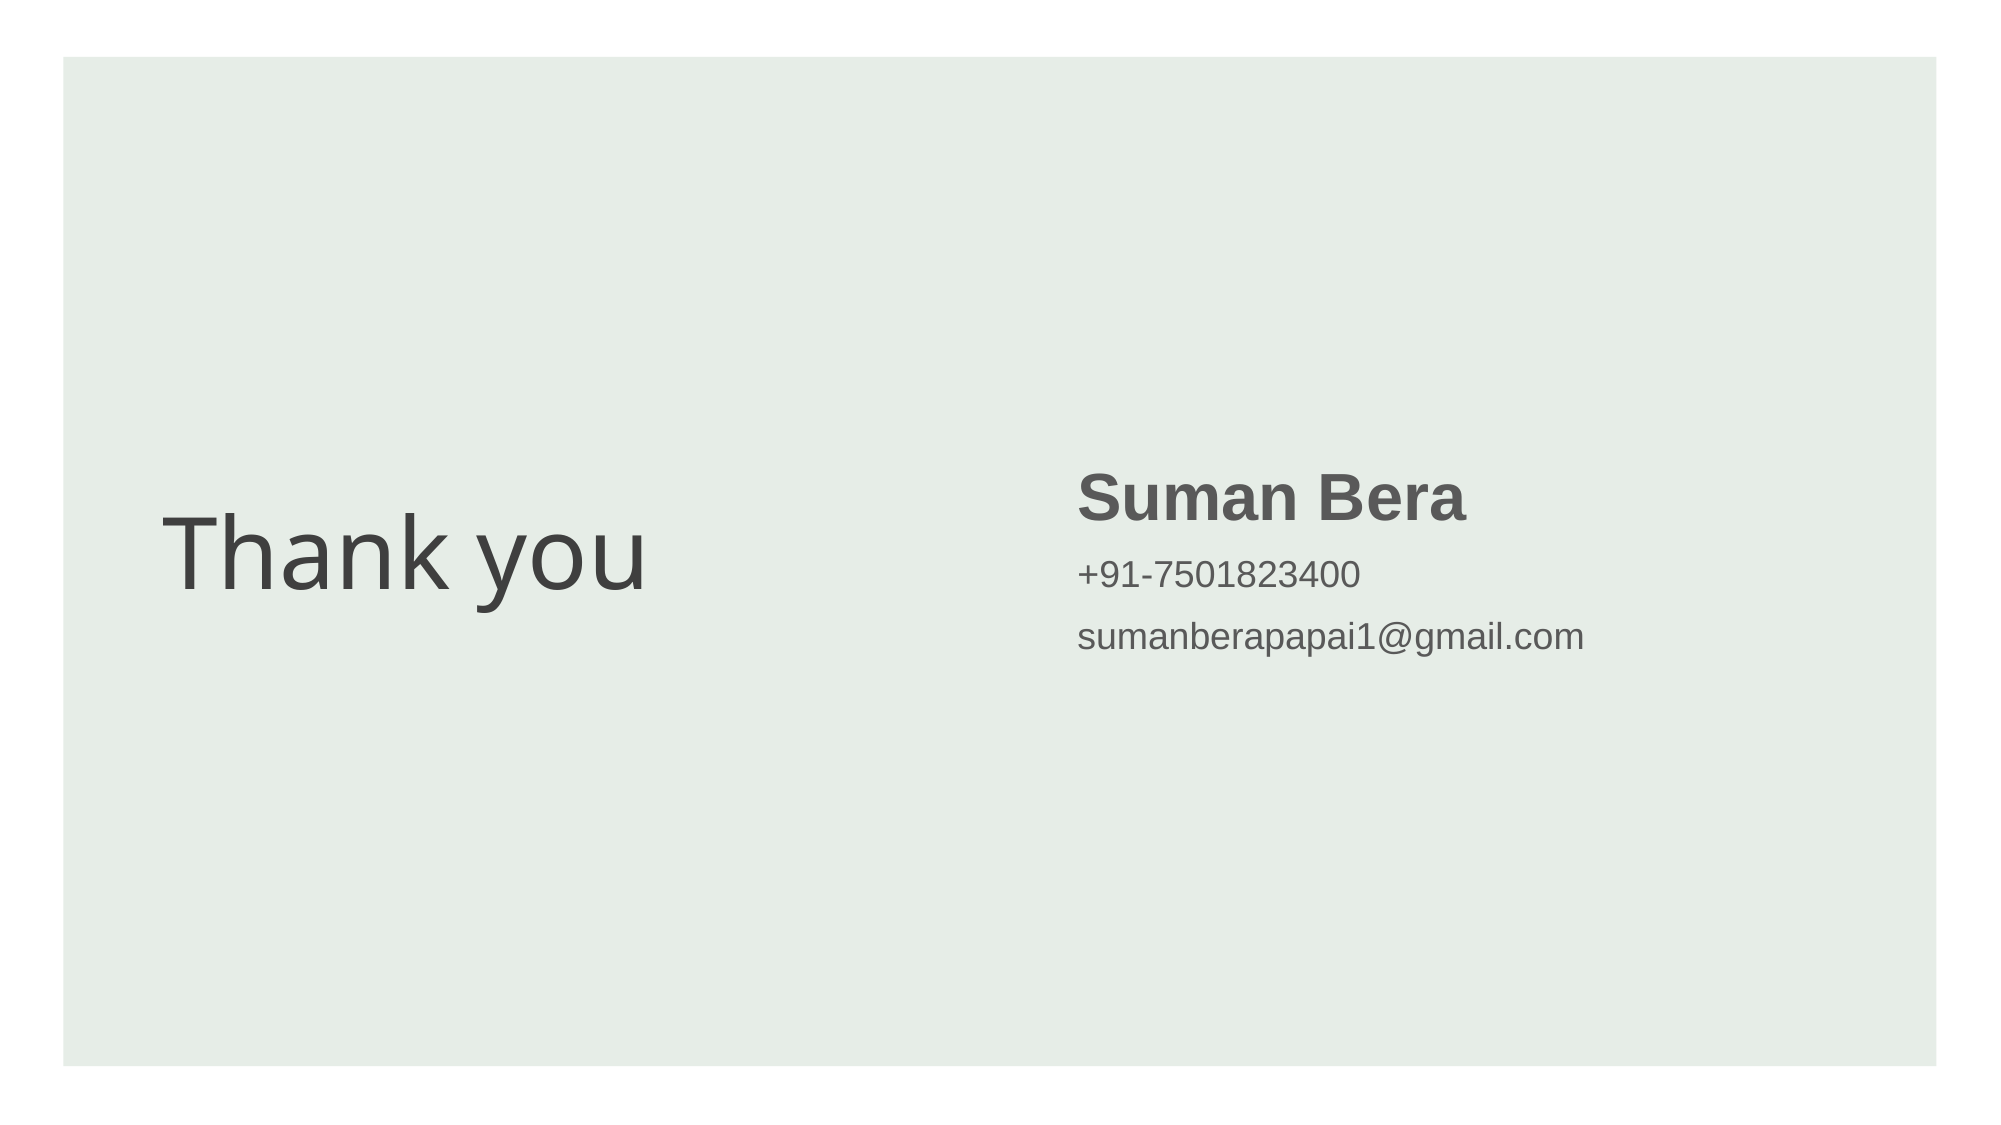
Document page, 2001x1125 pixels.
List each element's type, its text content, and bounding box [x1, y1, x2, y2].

title Thank you [147, 107, 898, 1008]
list Suman Bera +91-7501823400 sumanberapapai1@gmail.com [1062, 455, 1813, 1008]
